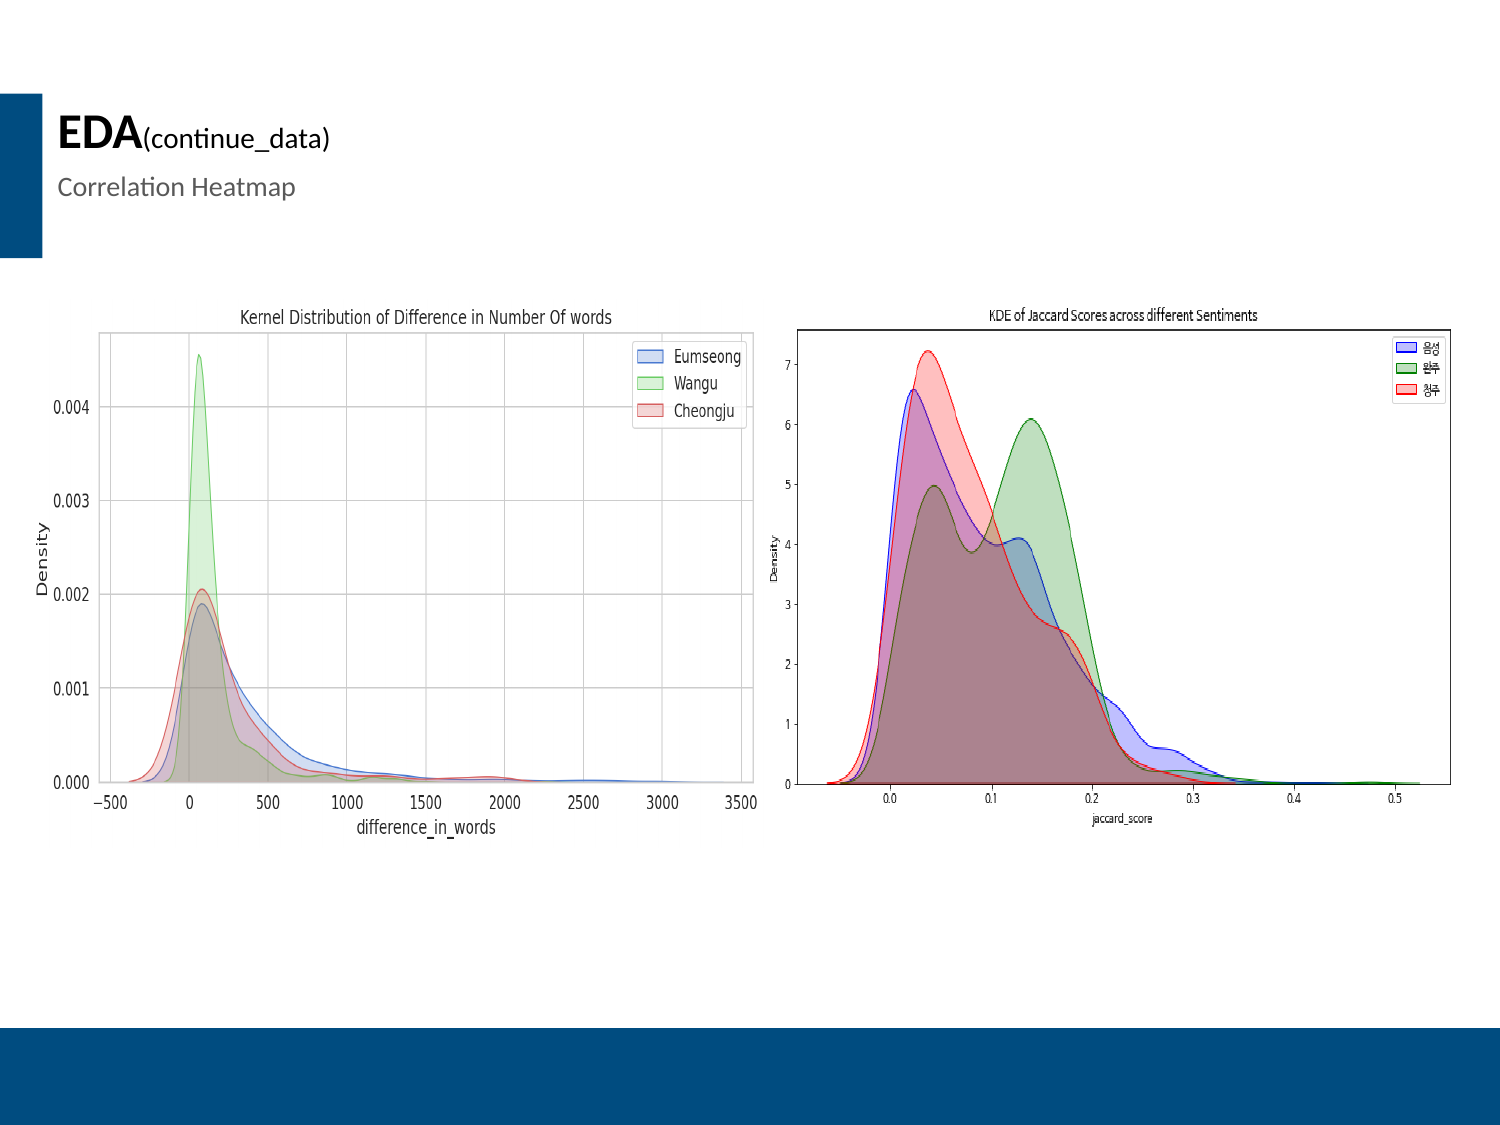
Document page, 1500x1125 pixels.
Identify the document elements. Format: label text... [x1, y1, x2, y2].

list Correlation Heatmap [42, 155, 415, 220]
list EDA(continue_data) [42, 111, 559, 155]
picture [28, 299, 1456, 848]
